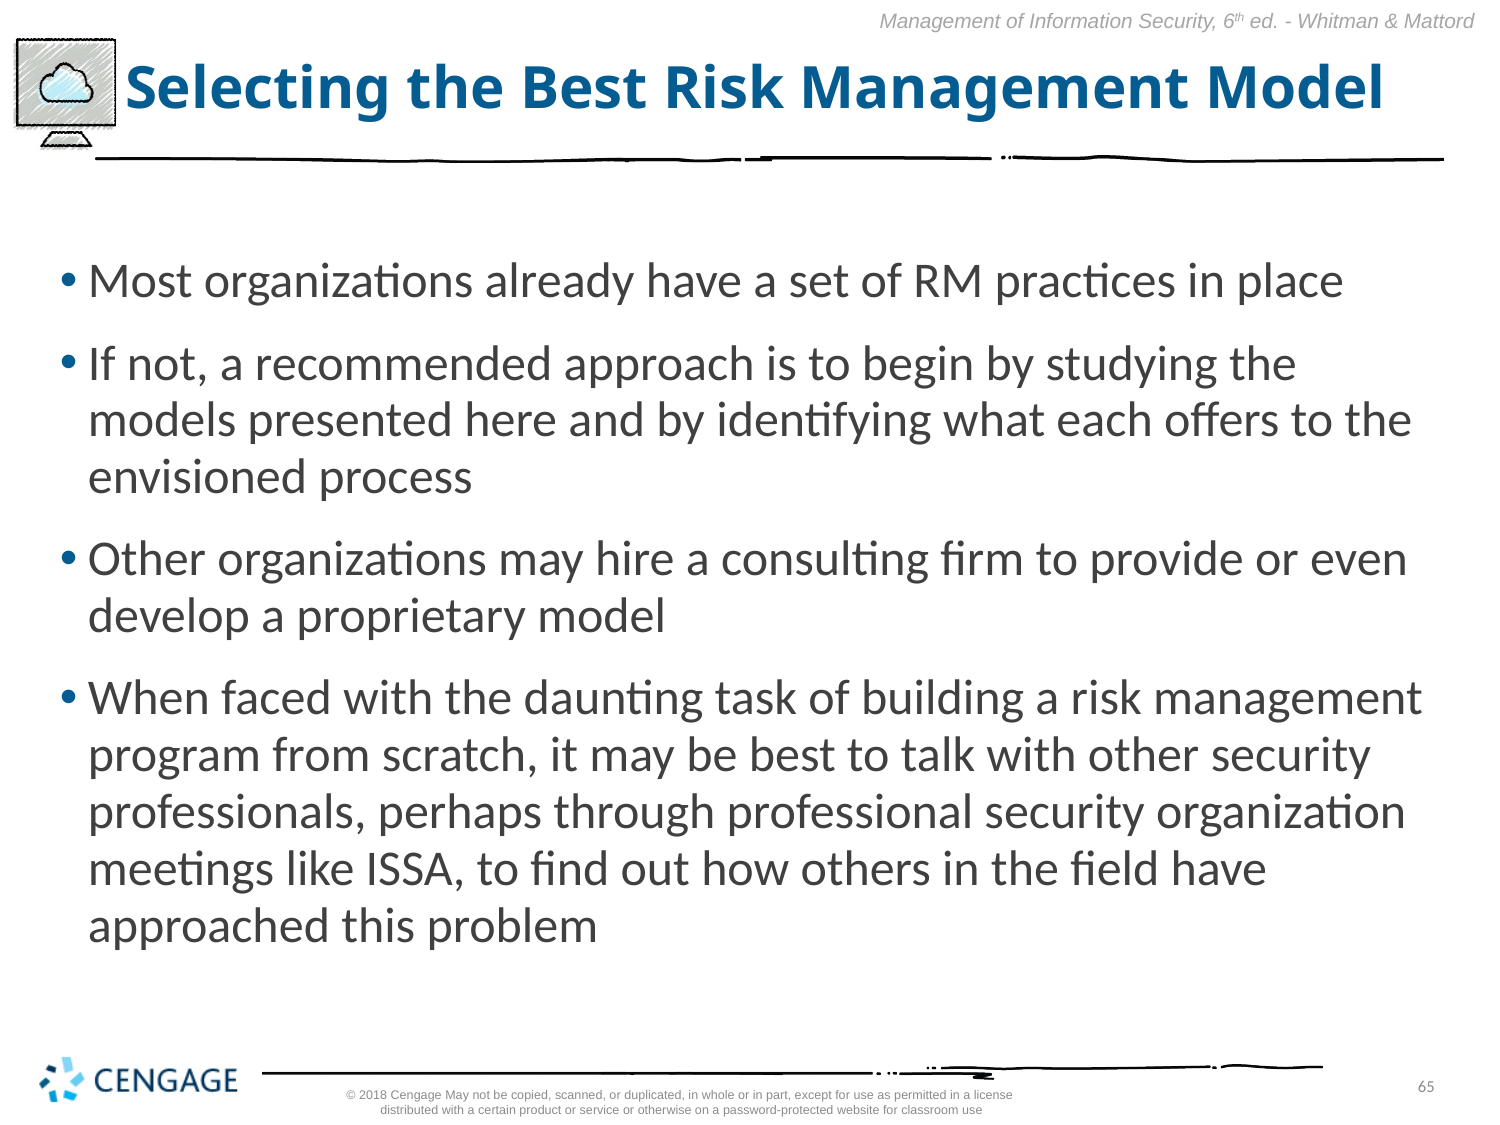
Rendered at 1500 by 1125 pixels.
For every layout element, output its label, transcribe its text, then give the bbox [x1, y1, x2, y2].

title Selecting the Best Risk Management Model [125, 60, 1442, 121]
picture [262, 1064, 1323, 1080]
picture [19, 1043, 250, 1115]
picture [13, 36, 117, 151]
list Most organizations already have a set of RM practices in place If not, a recommended approach is to begin by studying the models presented here and by identifying what each offers to the envisioned process Other organizations may hire a consulting firm to provide or even develop a proprietary model When faced with the daunting task of building a risk management program from scratch, it may be best to talk with other security professionals, perhaps through professional security organization meetings like ISSA, to find out how others in the field have approached this problem [59, 252, 1441, 962]
picture [95, 155, 1444, 163]
